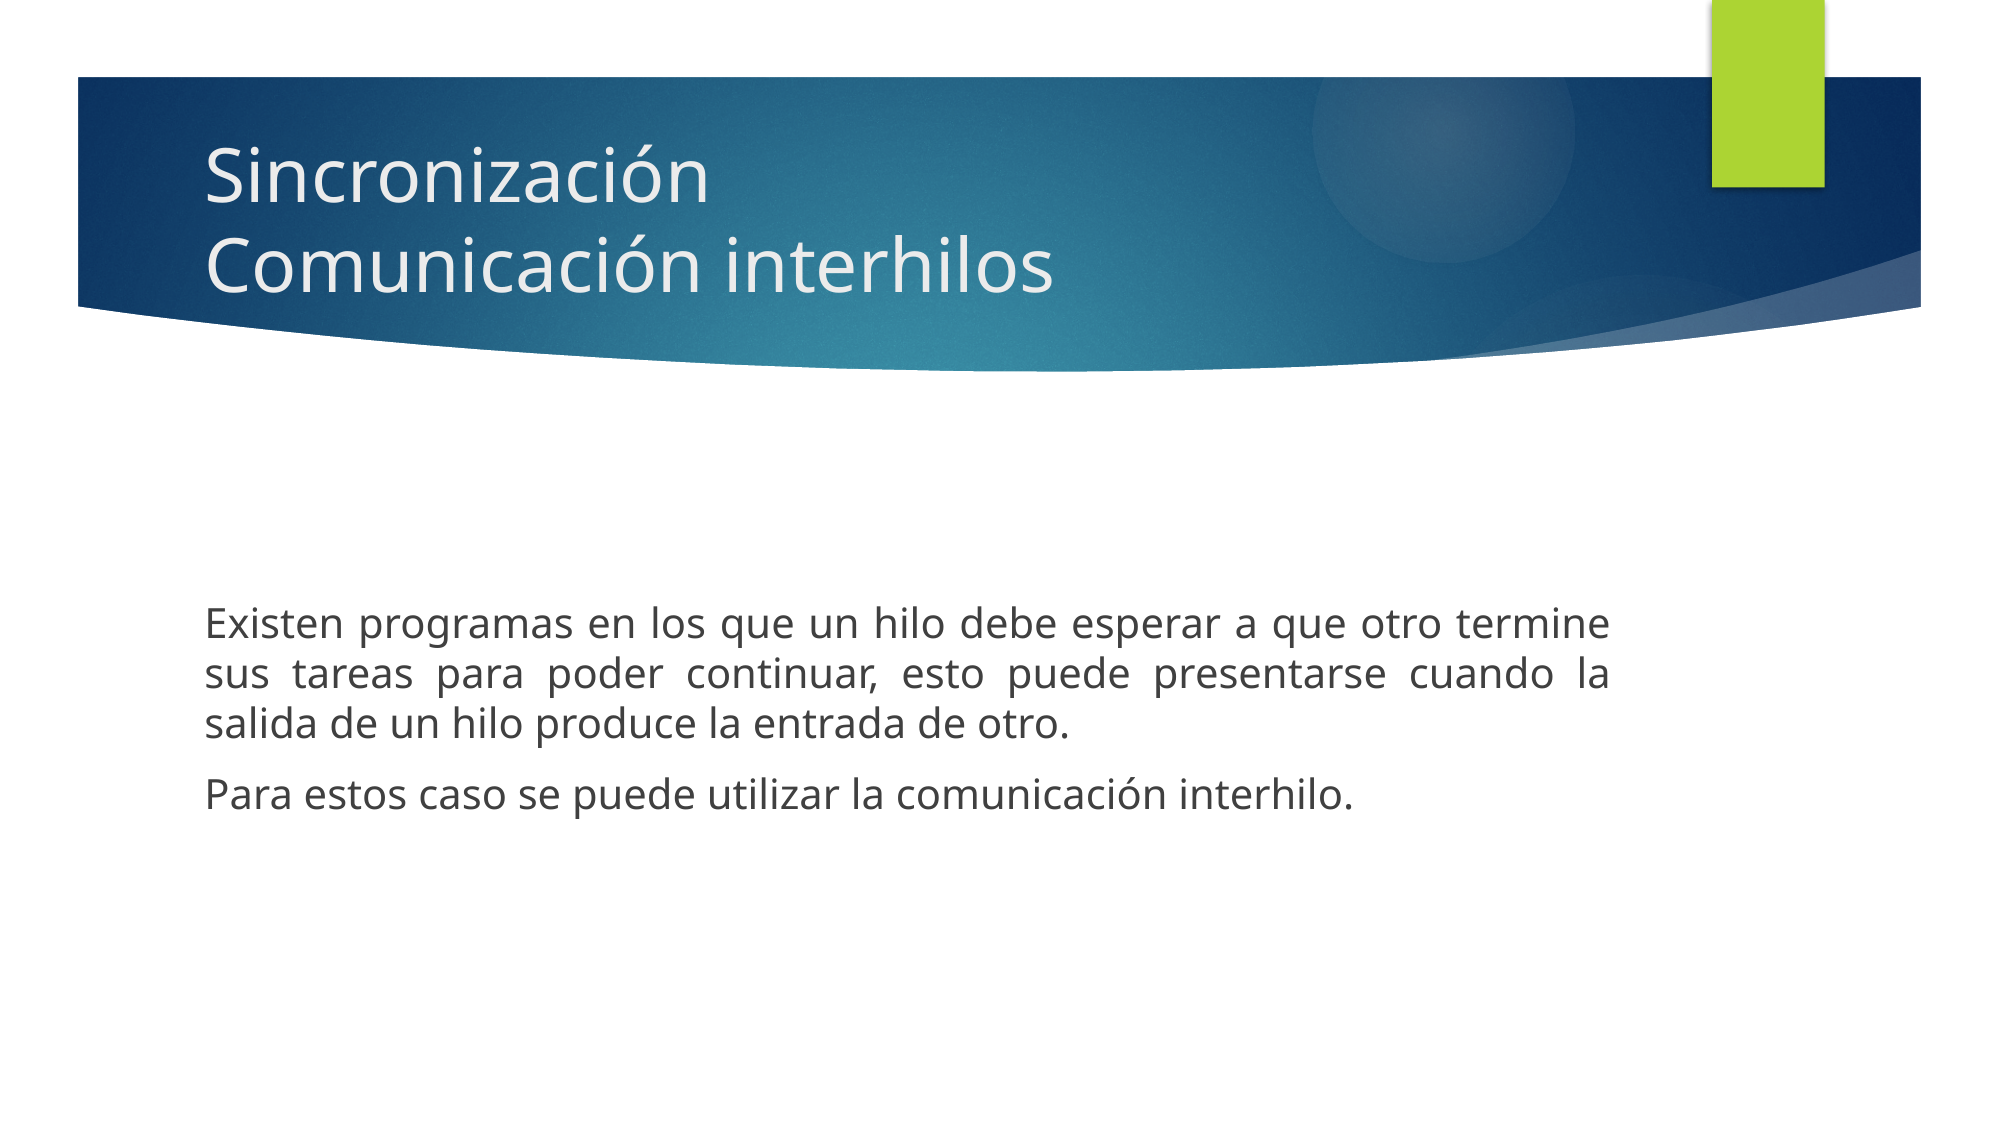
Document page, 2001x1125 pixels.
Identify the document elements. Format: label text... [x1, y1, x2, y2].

list Existen programas en los que un hilo debe esperar a que otro termine sus tareas para poder continuar, esto puede presentarse cuando la salida de un hilo produce la entrada de otro. Para estos caso se puede utilizar la comunicación interhilo. [189, 427, 1627, 988]
title Sincronización Comunicación interhilos [189, 159, 1627, 276]
